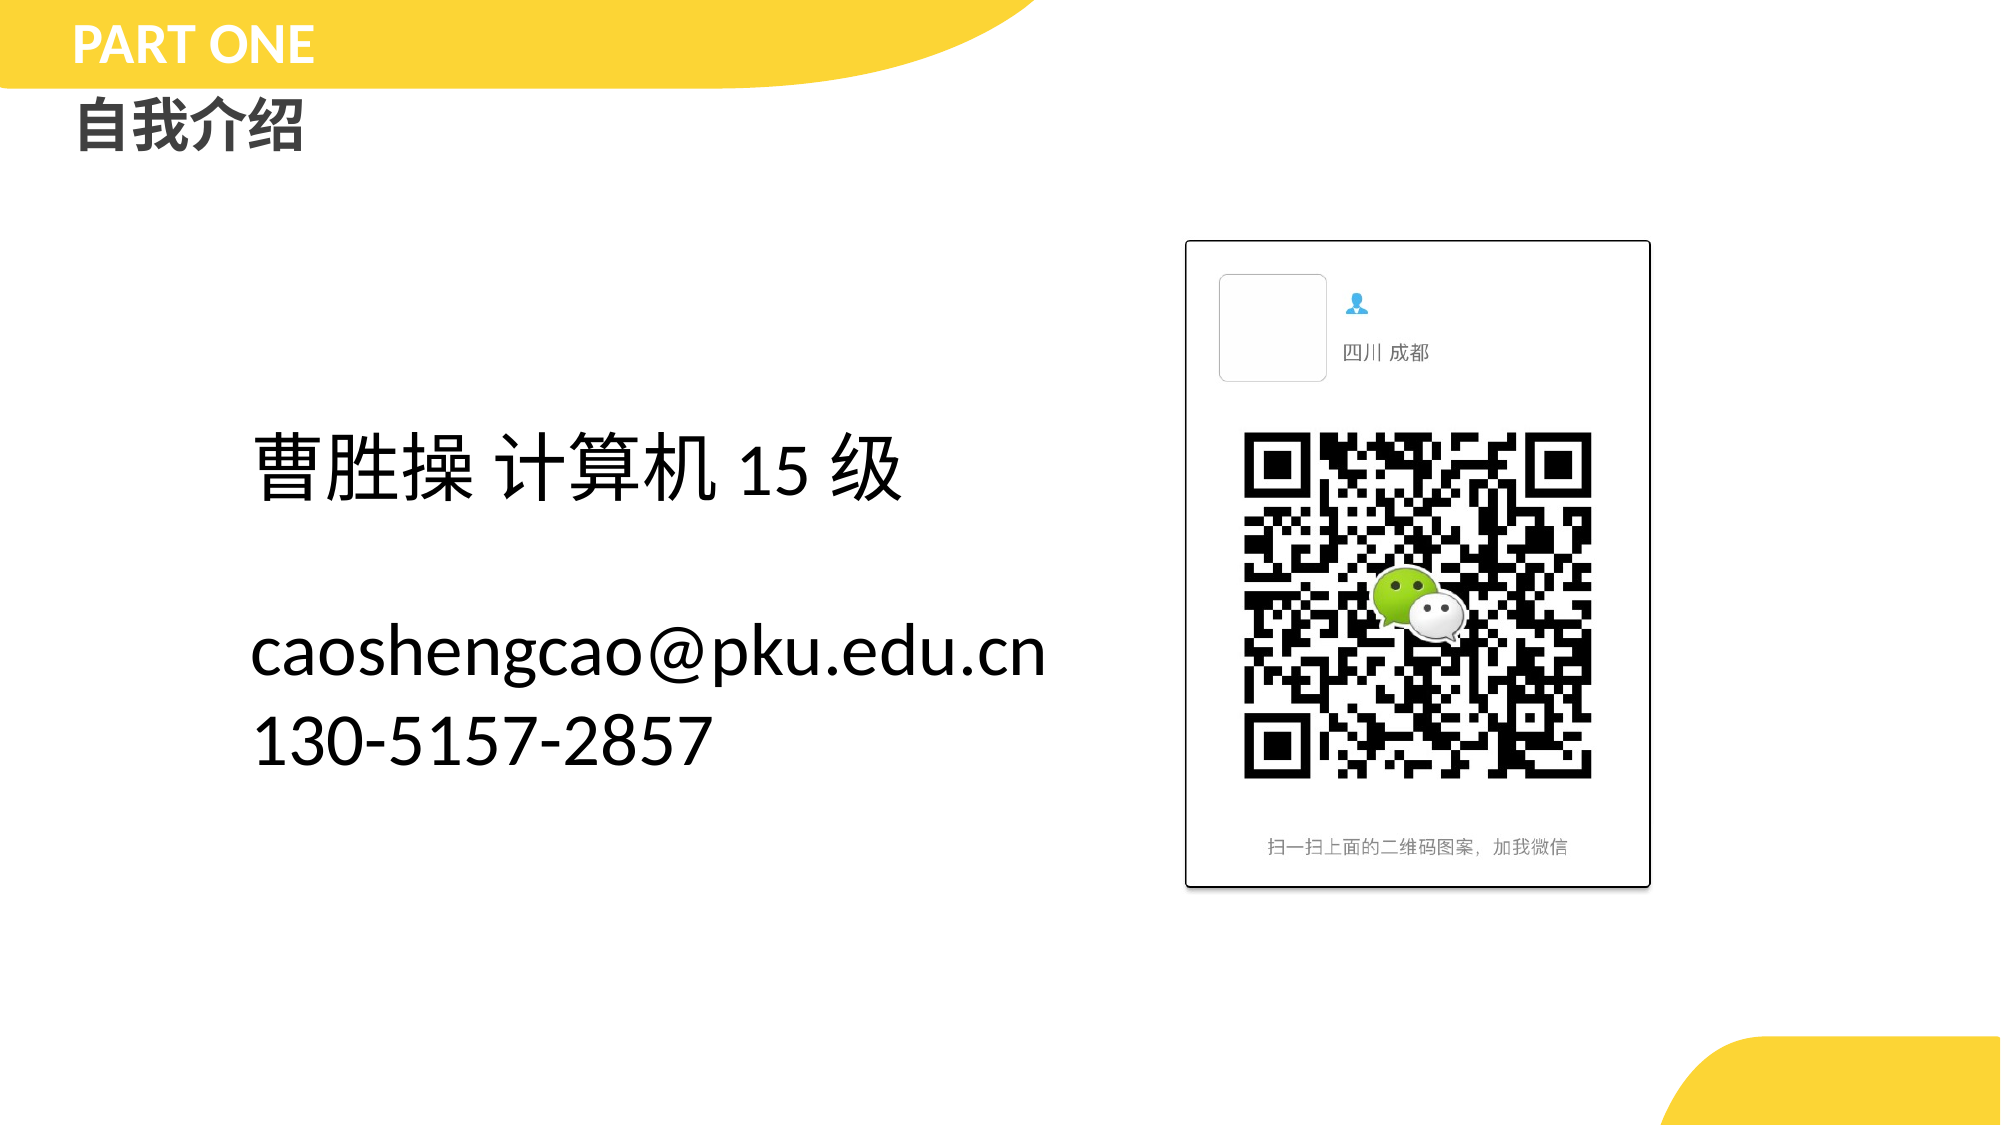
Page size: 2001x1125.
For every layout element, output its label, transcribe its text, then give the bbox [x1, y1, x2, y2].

list PART ONE [58, 6, 412, 83]
text_box 曹胜操 计算机15级 caoshengcao@pku.edu.cn 130-5157-2857 [236, 413, 1181, 789]
picture [1181, 236, 1654, 895]
list 自我介绍 [58, 88, 620, 166]
